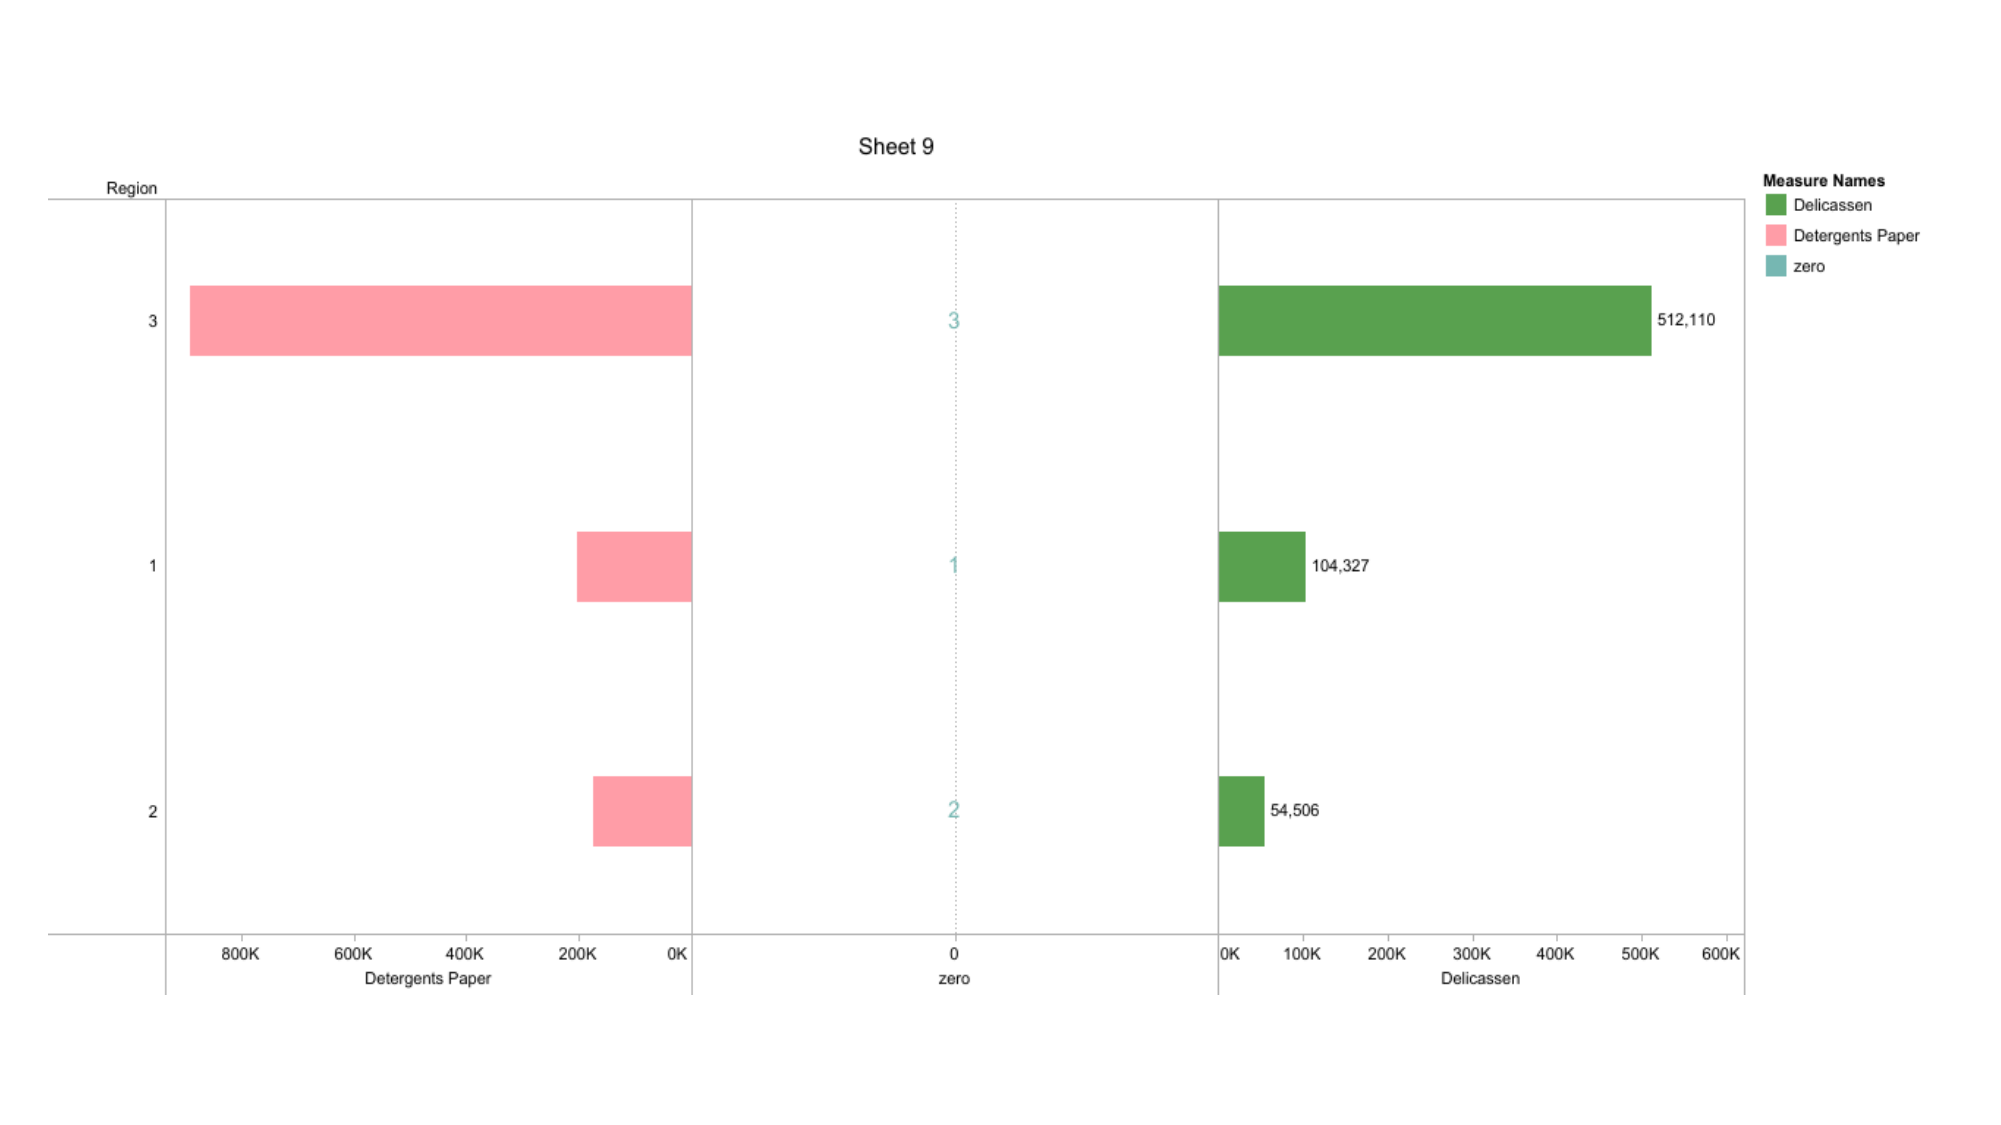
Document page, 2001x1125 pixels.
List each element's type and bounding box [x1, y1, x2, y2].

picture [48, 130, 1967, 995]
